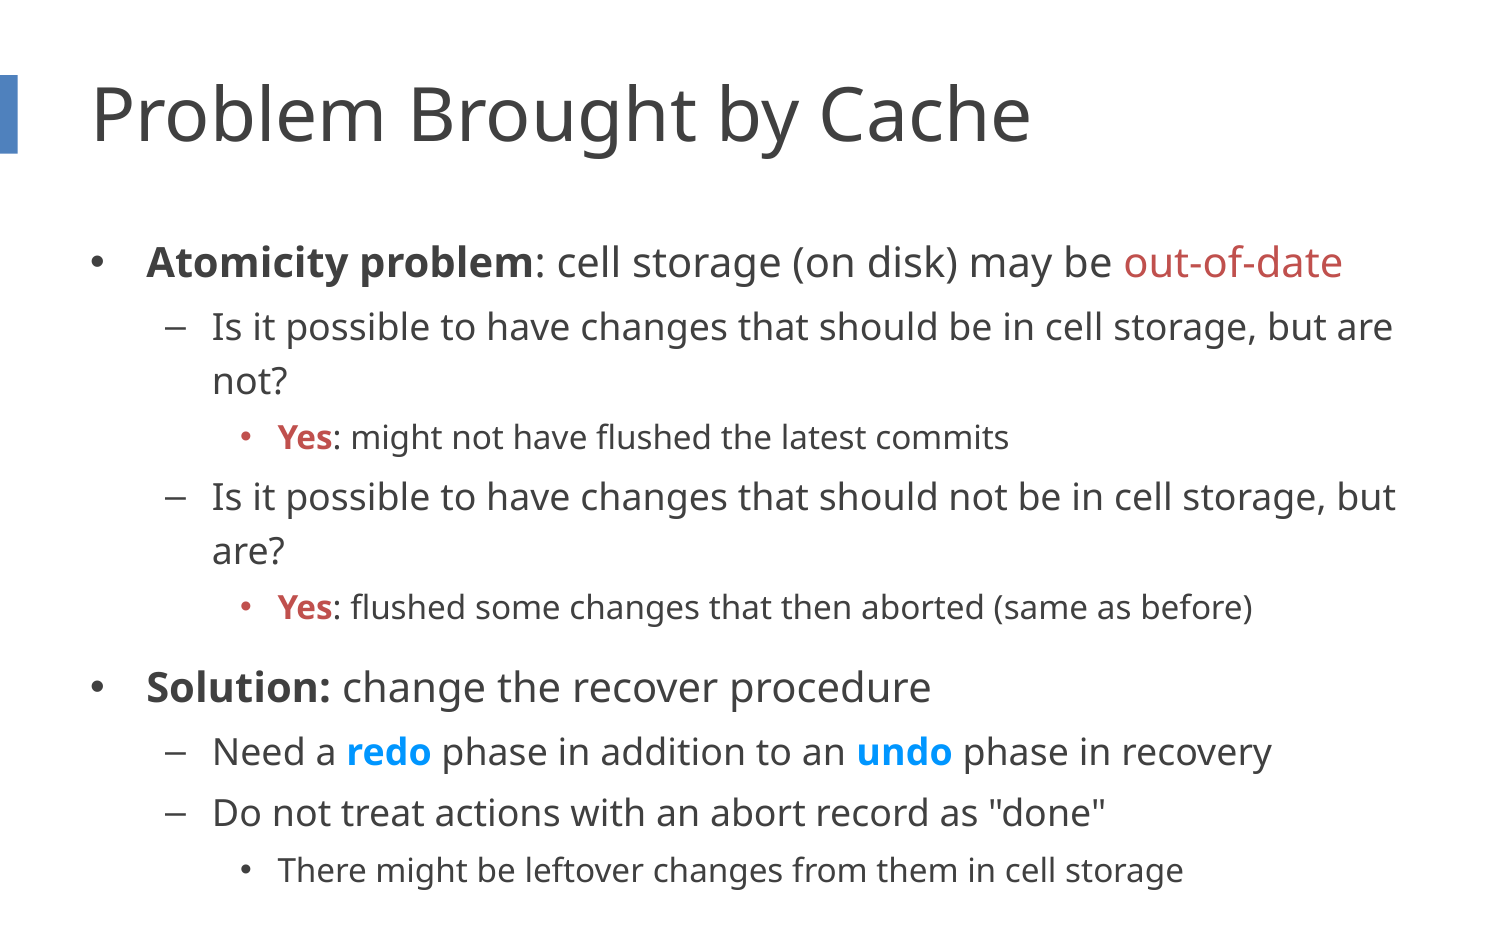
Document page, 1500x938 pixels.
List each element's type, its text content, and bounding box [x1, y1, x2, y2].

title Problem Brought by Cache [75, 37, 1425, 186]
list Atomicity problem: cell storage (on disk) may be out-of-date Is it possible to have changes that should be in cell storage, but are not? Yes: might not have flushed the latest commits Is it possible to have changes that should not be in cell storage, but are? Yes: flushed some changes that then aborted (same as before) Solution: change the recover procedure Need a redo phase in addition to an undo phase in recovery Do not treat actions with an abort record as "done" There might be leftover changes from them in cell storage [75, 218, 1425, 906]
